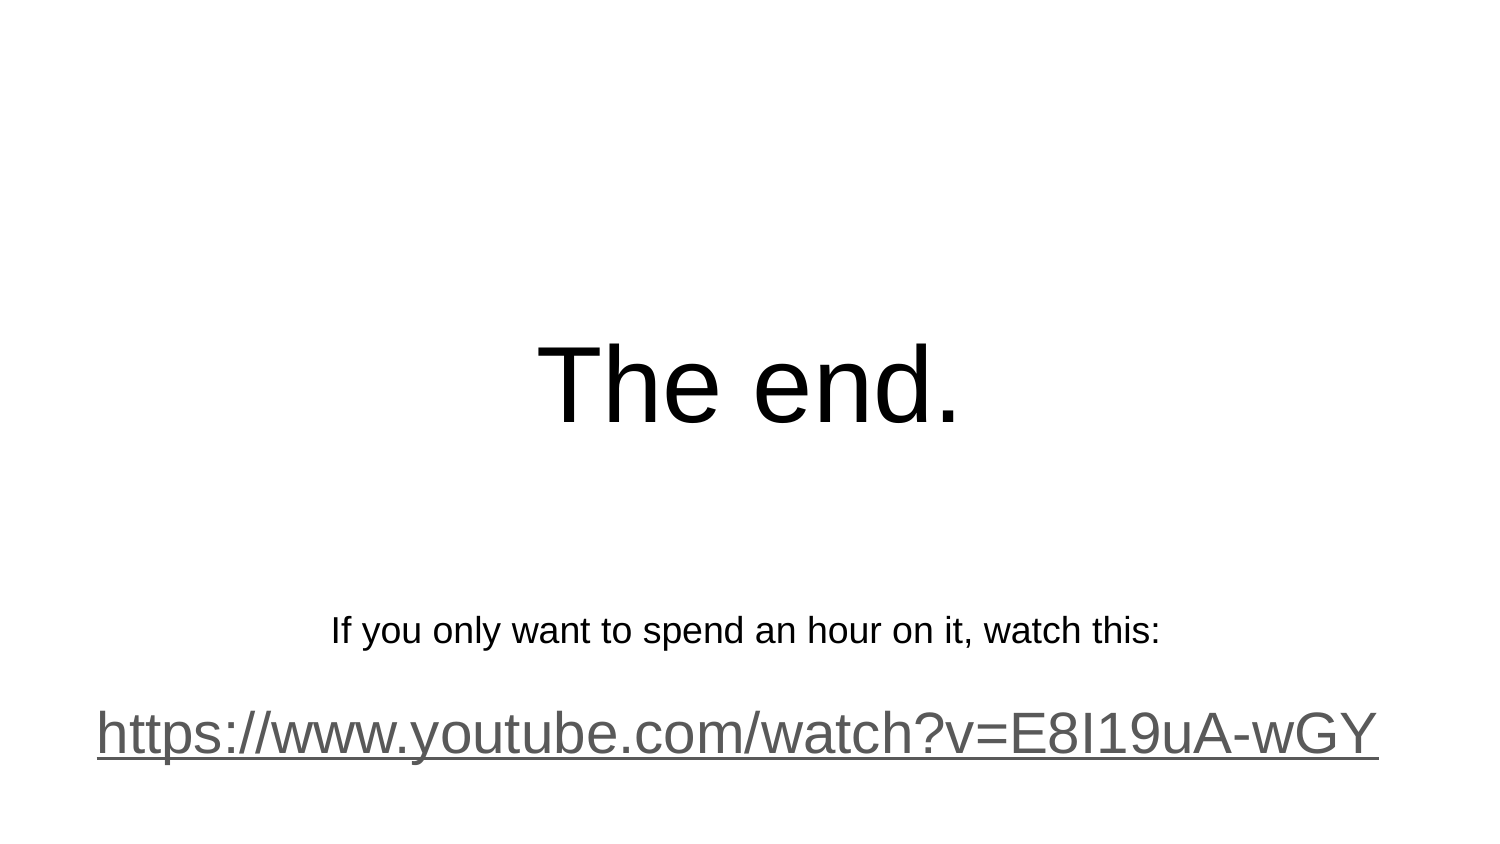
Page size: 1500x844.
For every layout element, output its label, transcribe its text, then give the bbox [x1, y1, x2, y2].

text_box The end. [51, 122, 1449, 459]
text_box If you only want to spend an hour on it, watch this: https://www.youtube.com/watch?v=E8I19uA-wGY [47, 590, 1445, 721]
